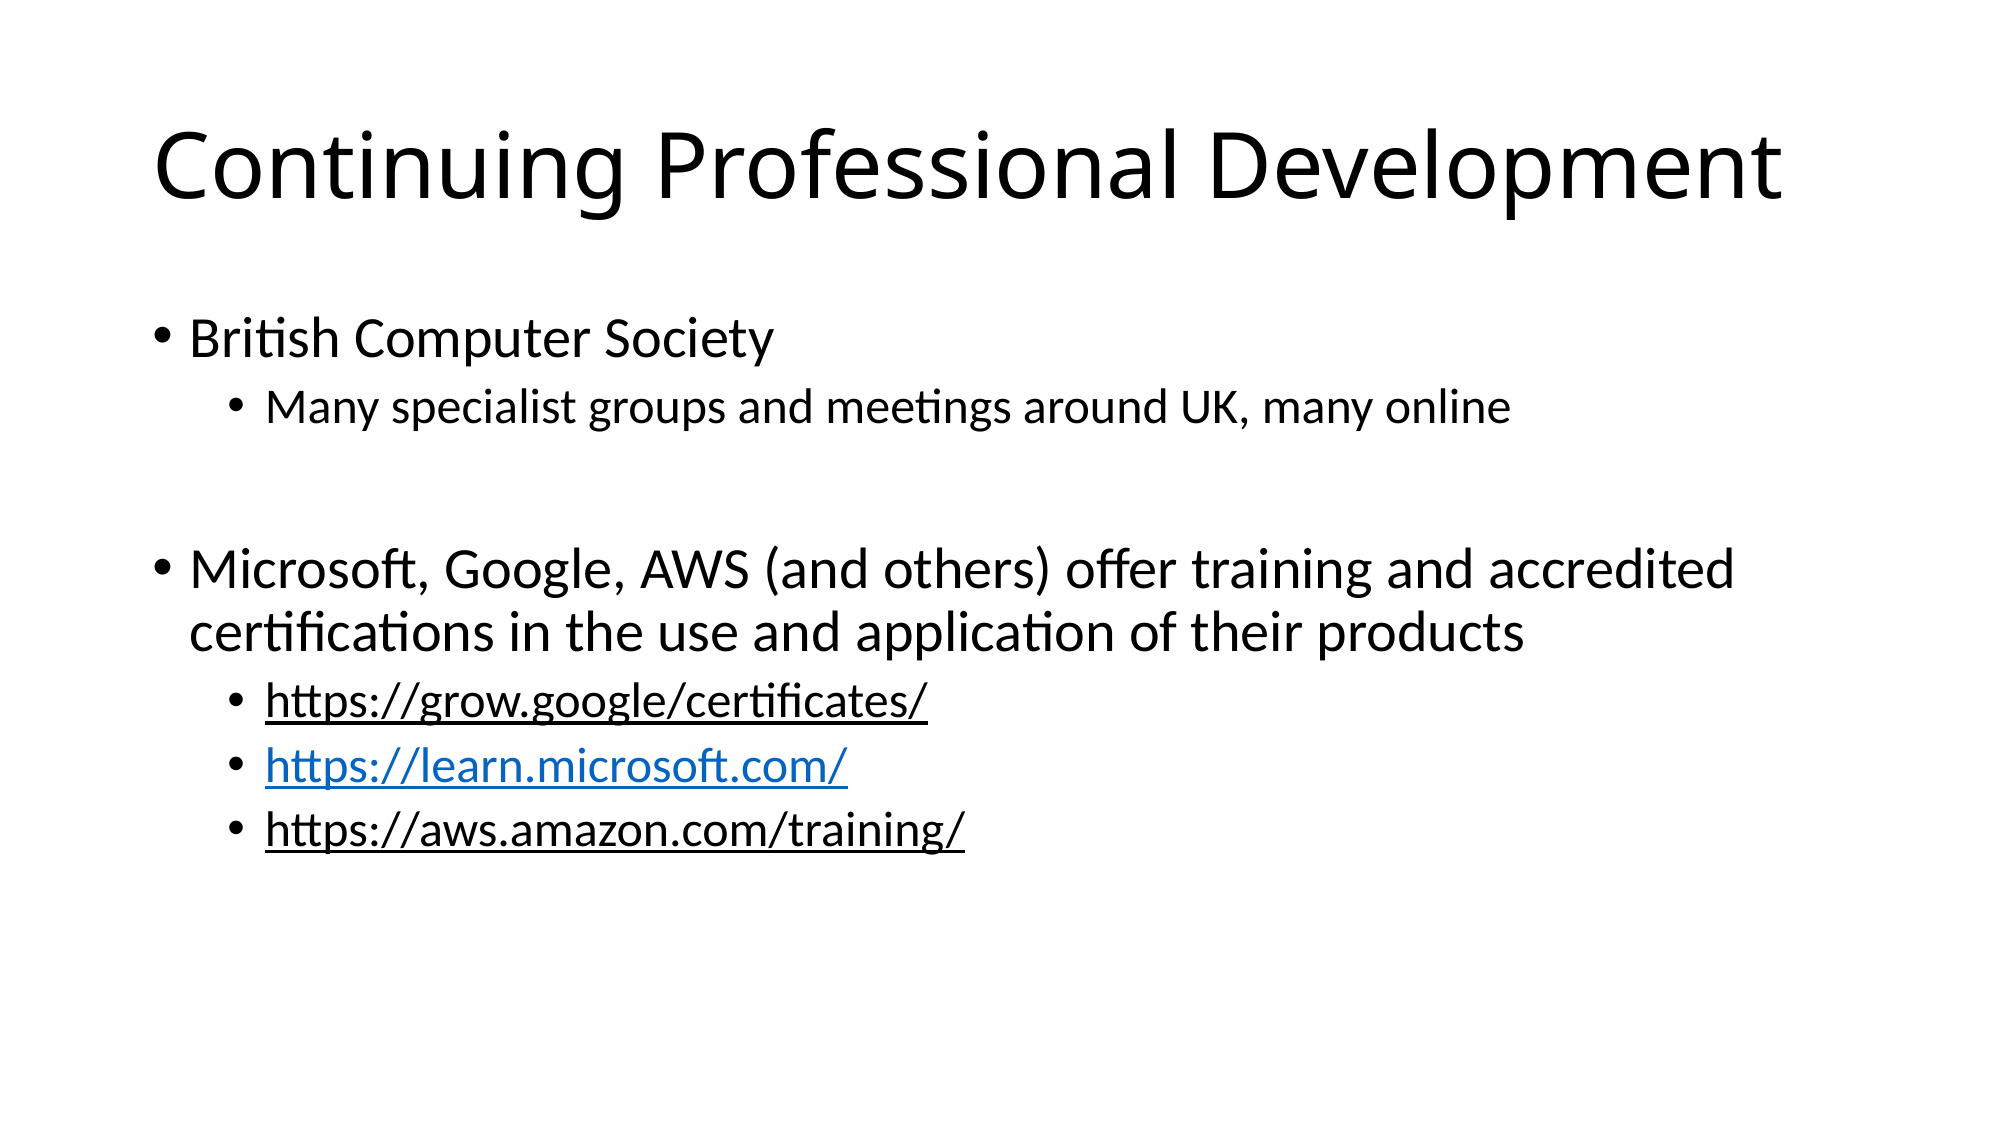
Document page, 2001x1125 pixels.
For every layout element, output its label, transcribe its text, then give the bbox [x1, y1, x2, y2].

title Continuing Professional Development [137, 59, 1863, 278]
list British Computer Society Many specialist groups and meetings around UK, many online Microsoft, Google, AWS (and others) offer training and accredited certifications in the use and application of their products https://grow.google/certificates/ https://learn.microsoft.com/ https://aws.amazon.com/training/ [137, 299, 1863, 1014]
